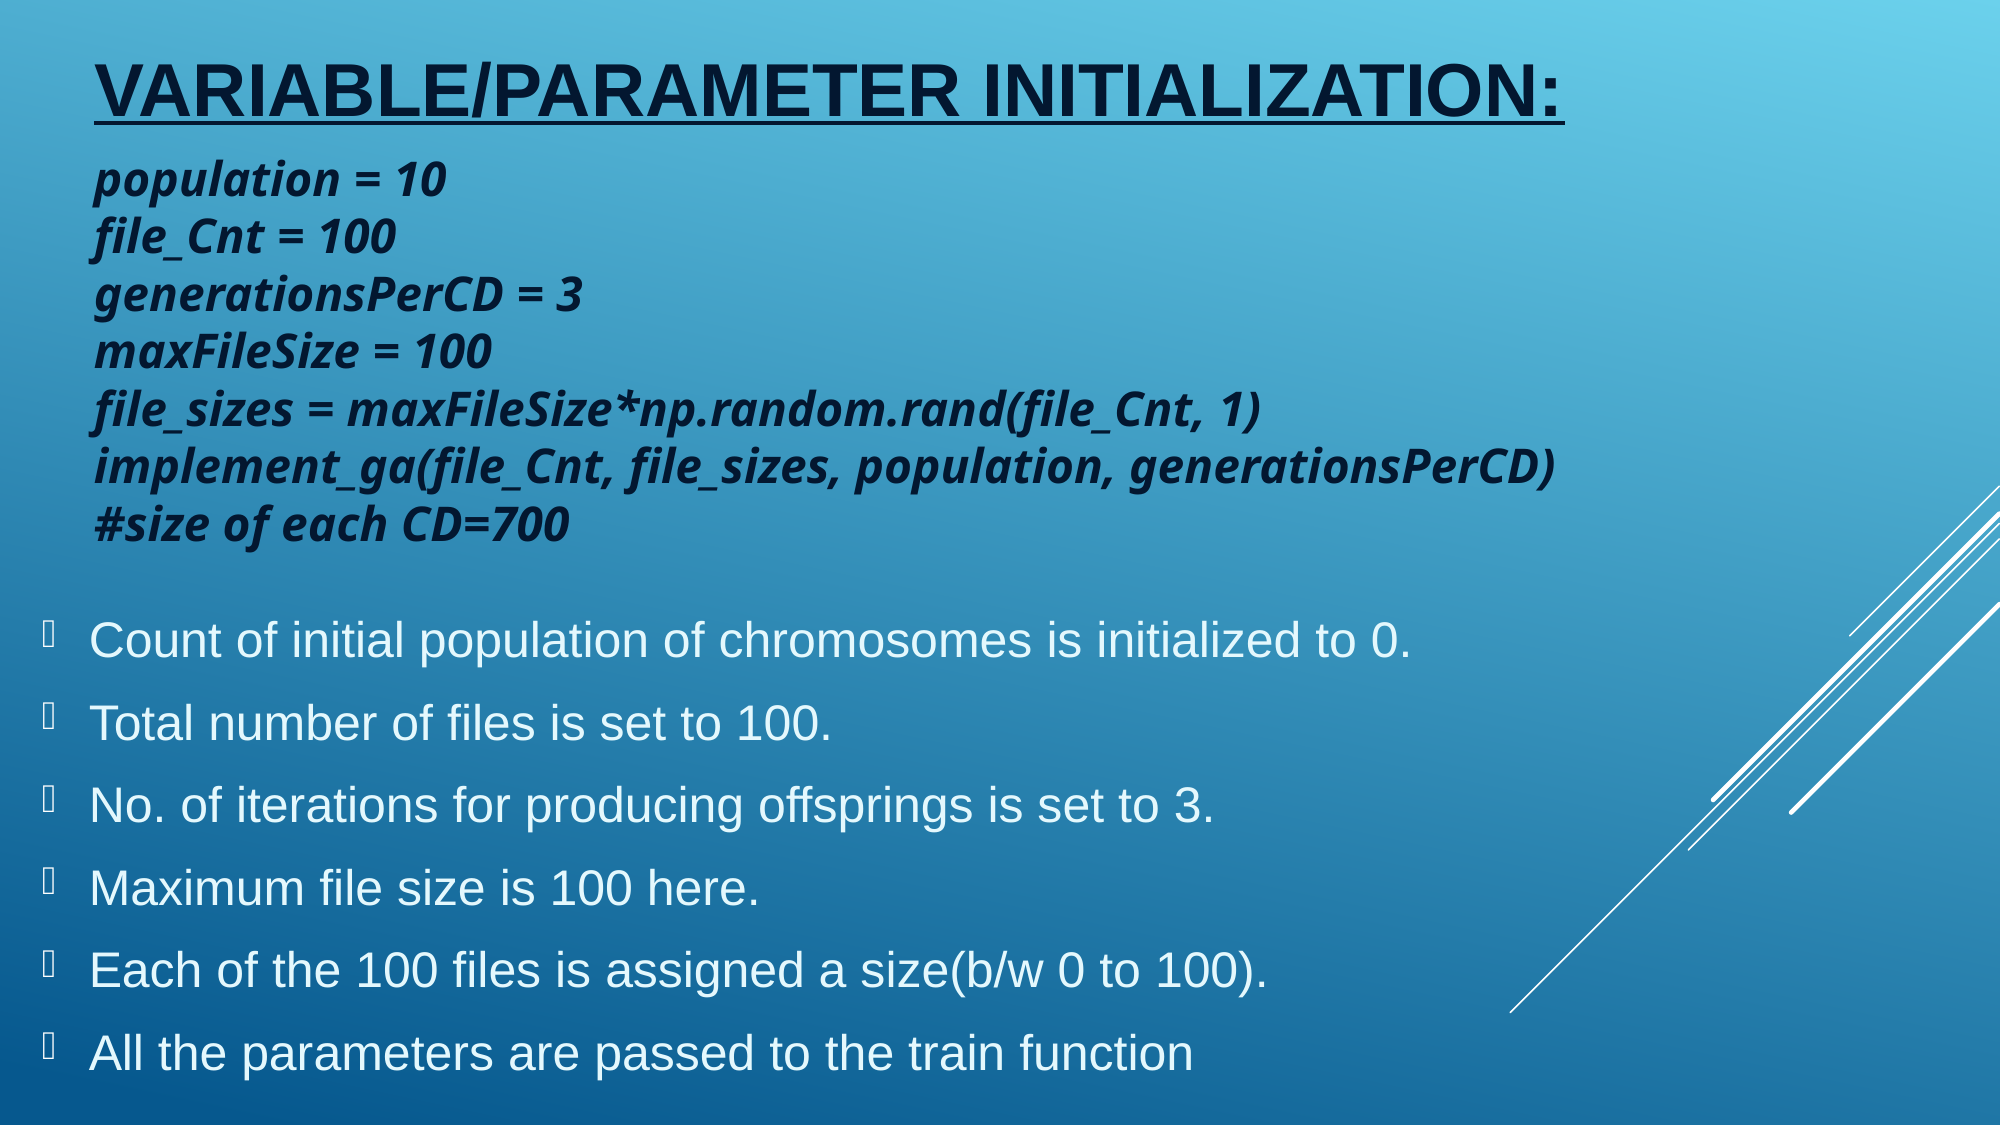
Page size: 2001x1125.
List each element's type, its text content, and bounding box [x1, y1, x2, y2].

list Count of initial population of chromosomes is initialized to 0. Total number of files is set to 100. No. of iterations for producing offsprings is set to 3. Maximum file size is 100 here. Each of the 100 files is assigned a size(b/w 0 to 100). All the parameters are passed to the train function [26, 562, 1980, 1125]
title VARIABLE/PARAMETER INITIALIZATION: [79, 0, 2000, 211]
text_box population = 10 file_Cnt = 100 generationsPerCD = 3 maxFileSize = 100 file_sizes = maxFileSize*np.random.rand(file_Cnt, 1) implement_ga(file_Cnt, file_sizes, population, generationsPerCD) #size of each CD=700 [79, 140, 1906, 558]
